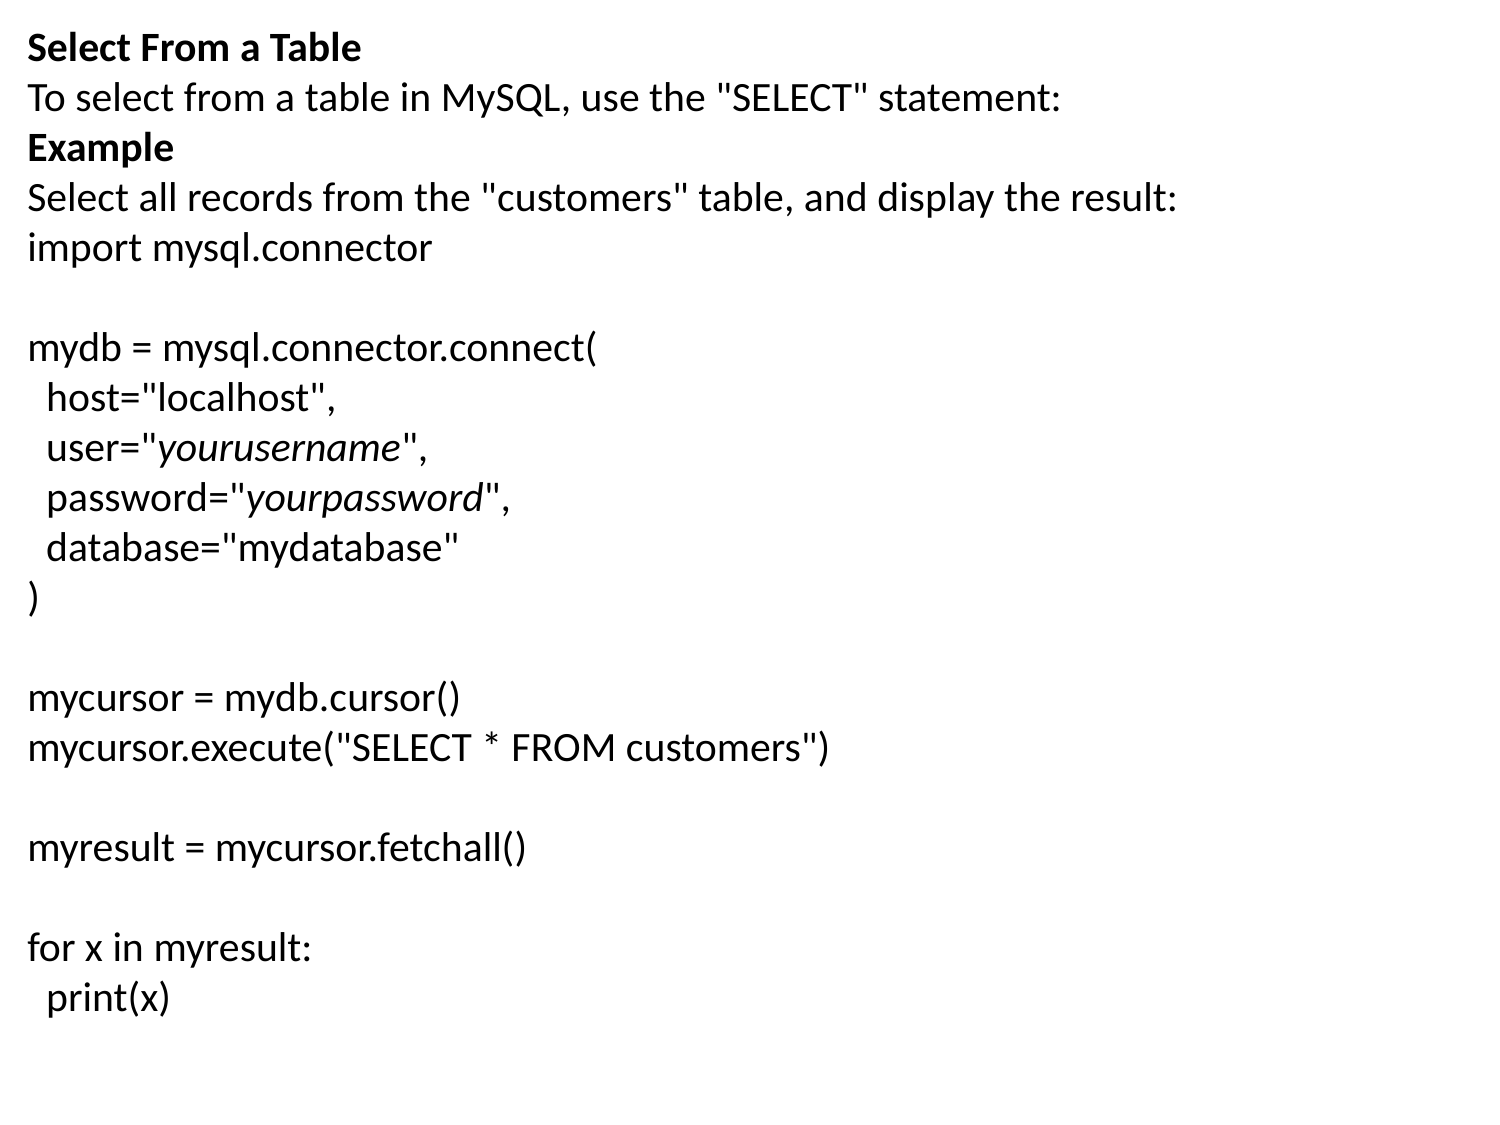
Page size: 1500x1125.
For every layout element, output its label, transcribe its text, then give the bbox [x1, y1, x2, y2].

text_box Select From a Table To select from a table in MySQL, use the "SELECT" statement: Example Select all records from the "customers" table, and display the result: import mysql.connector mydb = mysql.connector.connect( host="localhost", user="yourusername", password="yourpassword", database="mydatabase" ) mycursor = mydb.cursor() mycursor.execute("SELECT * FROM customers") myresult = mycursor.fetchall() for x in myresult: print(x) [12, 12, 1475, 1078]
